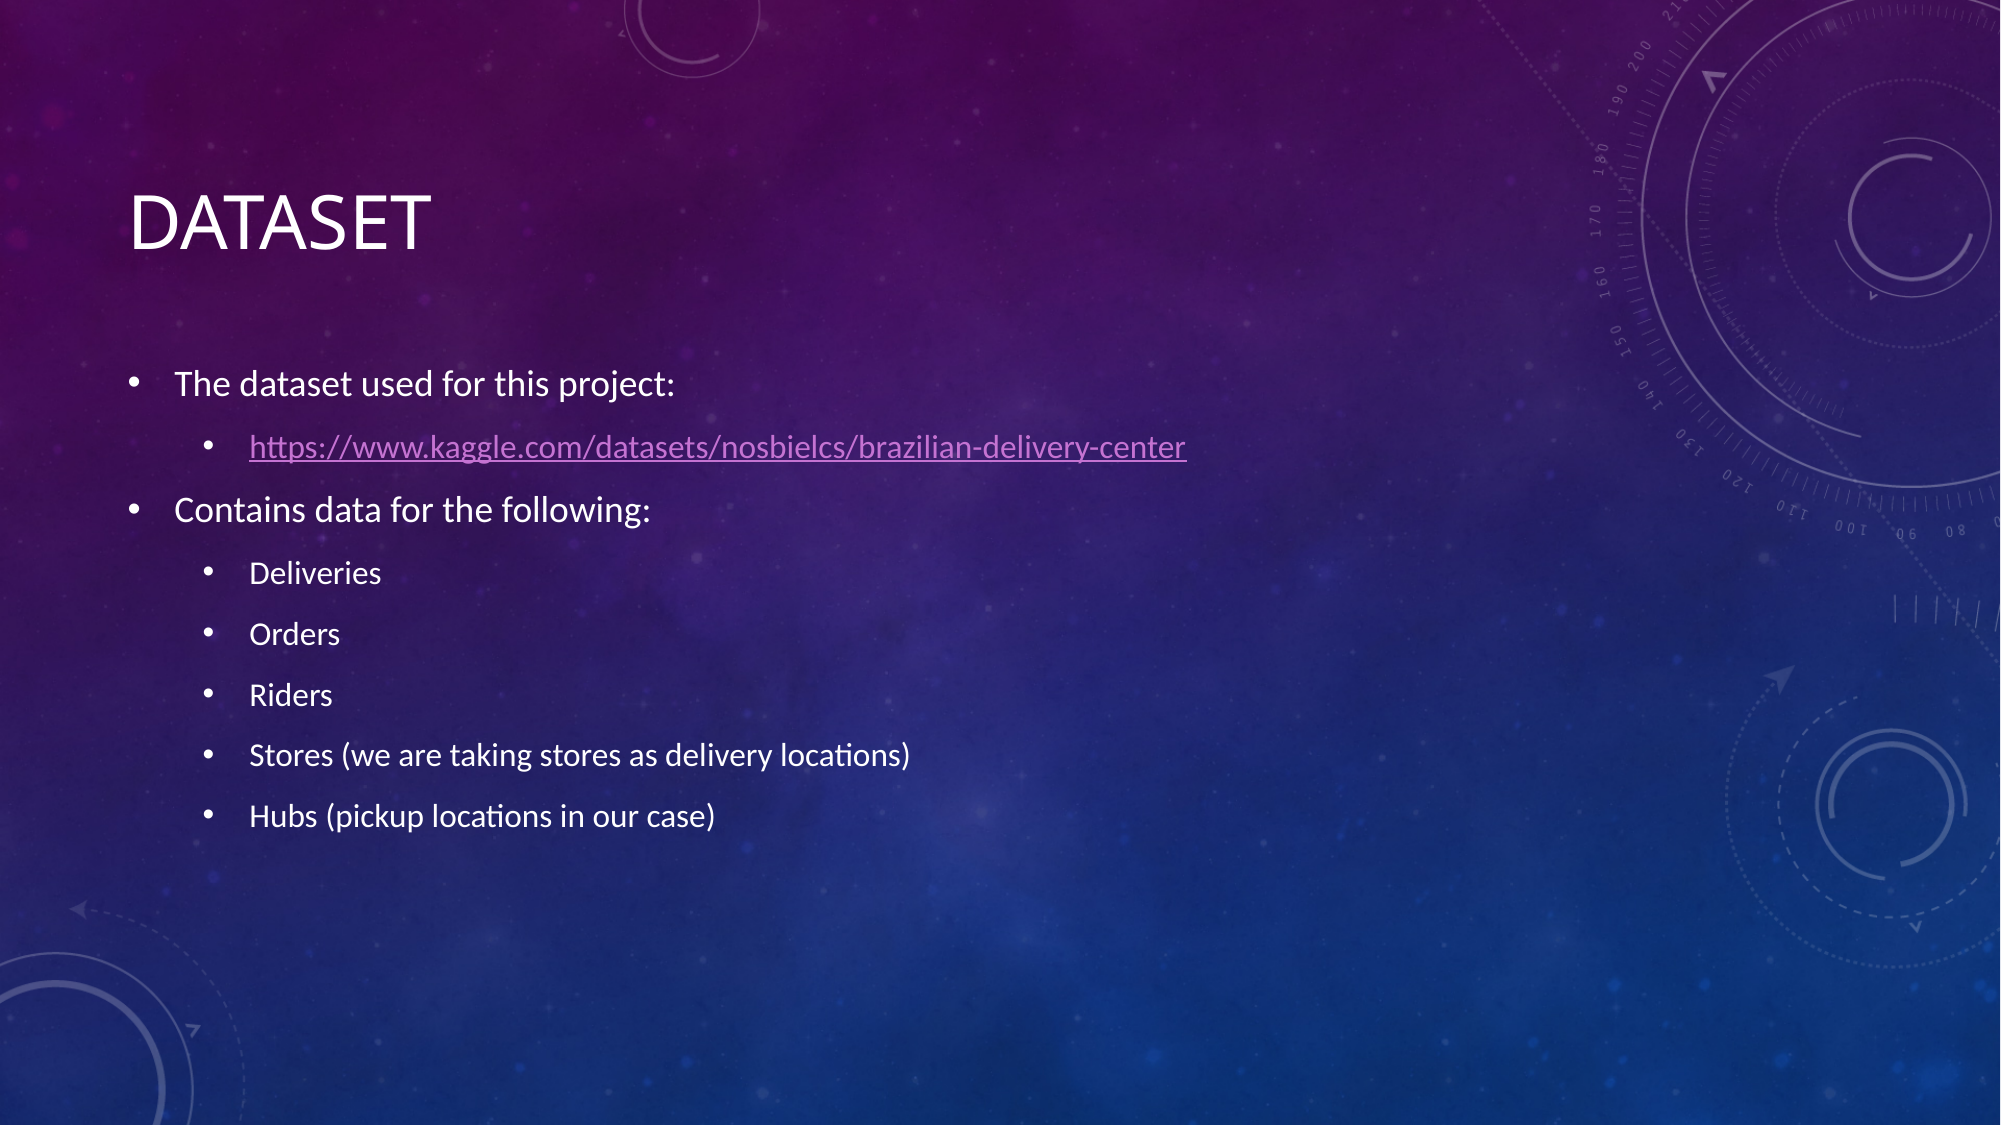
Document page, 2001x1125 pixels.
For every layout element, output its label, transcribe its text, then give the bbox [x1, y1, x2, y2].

title Dataset [112, 99, 1775, 339]
list The dataset used for this project: https://www.kaggle.com/datasets/nosbielcs/brazilian-delivery-center Contains data for the following: Deliveries Orders Riders Stores (we are taking stores as delivery locations) Hubs (pickup locations in our case) [112, 351, 1775, 950]
picture [0, 0, 2001, 1125]
